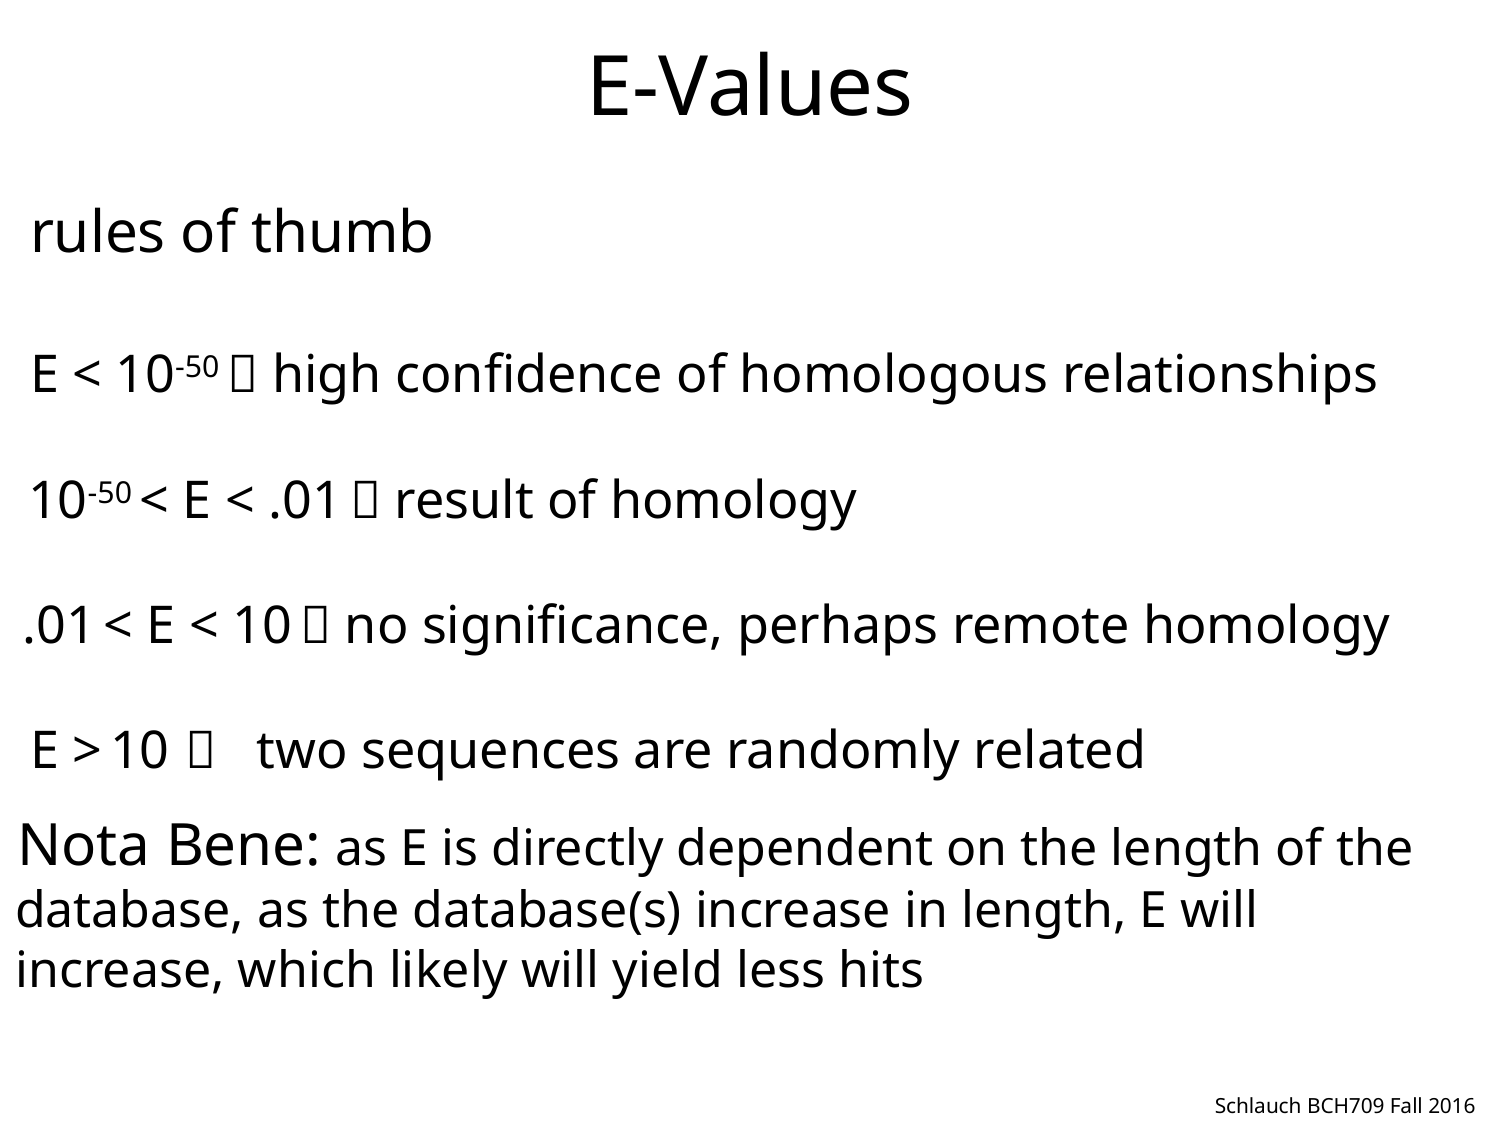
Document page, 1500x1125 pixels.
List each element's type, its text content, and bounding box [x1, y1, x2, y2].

text_box E-Values [0, 24, 1500, 140]
text_box rules of thumb E < 10-50  high confidence of homologous relationships 10-50 < E < .01  result of homology .01 < E < 10  no significance, perhaps remote homology E > 10  two sequences are randomly related [0, 186, 1500, 787]
text_box Nota Bene: as E is directly dependent on the length of the database, as the database(s) increase in length, E will increase, which likely will yield less hits [0, 800, 1488, 1005]
text_box Schlauch BCH709 Fall 2016 [1199, 1084, 1500, 1125]
